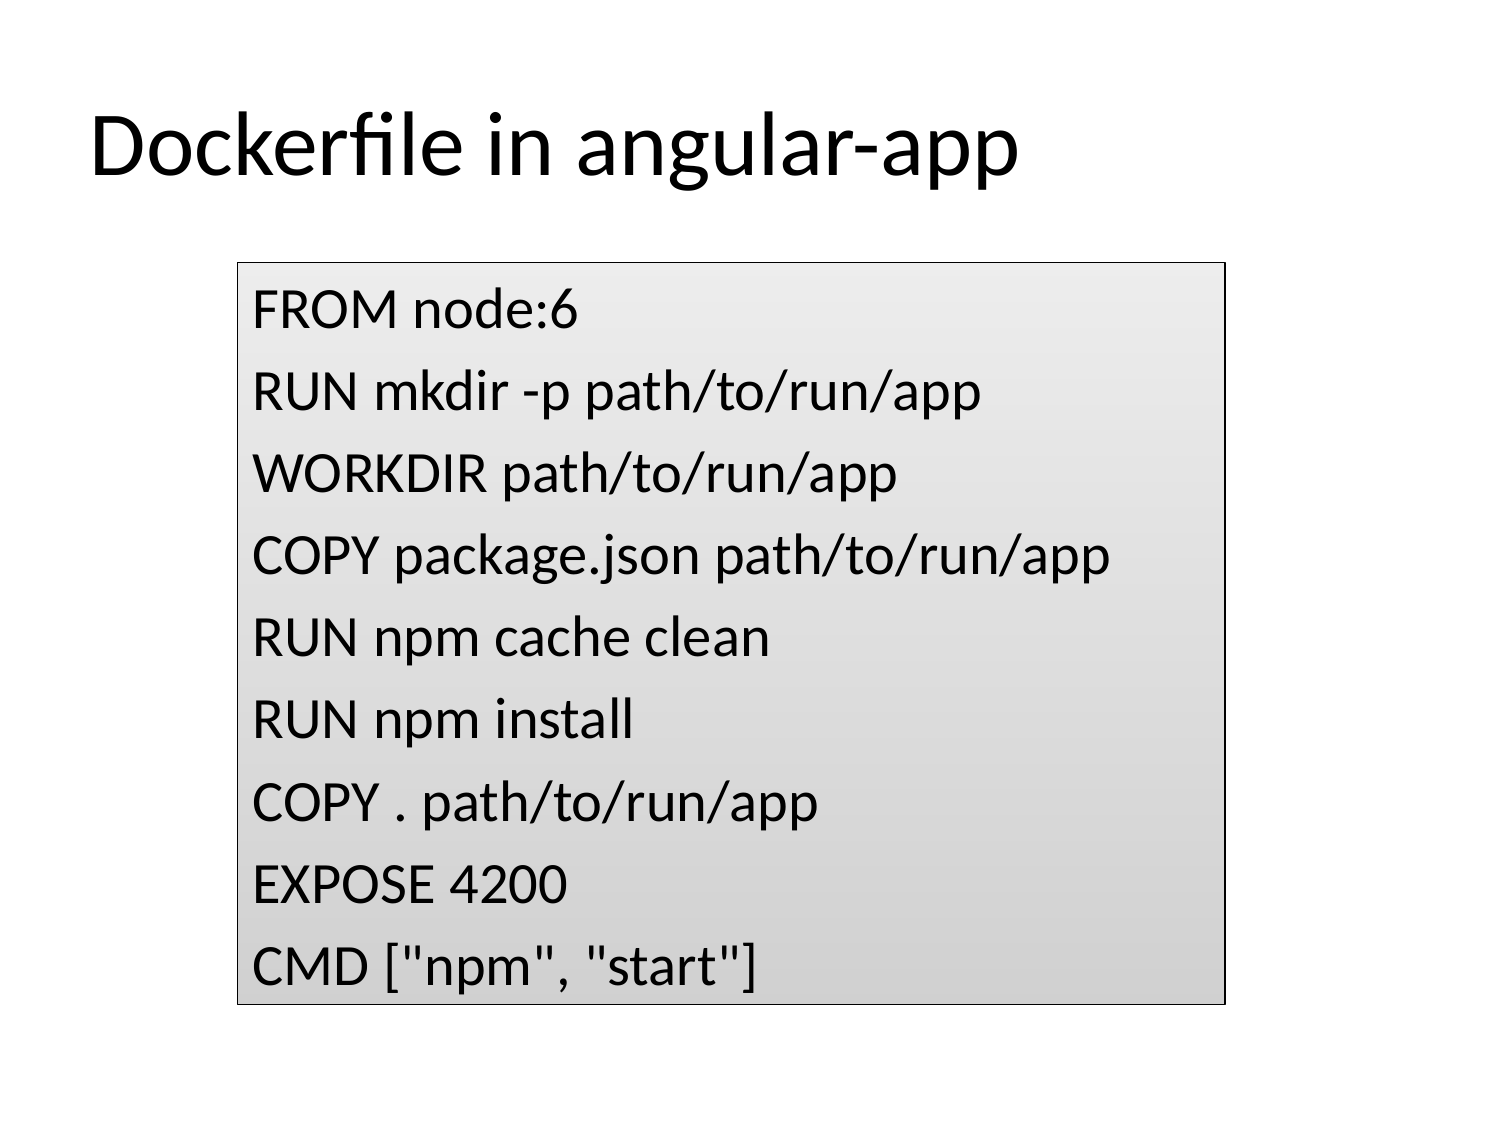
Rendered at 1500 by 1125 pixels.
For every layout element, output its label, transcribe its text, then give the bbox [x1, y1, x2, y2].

text_box FROM node:6 RUN mkdir -p path/to/run/app WORKDIR path/to/run/app COPY package.json path/to/run/app RUN npm cache clean RUN npm install COPY . path/to/run/app EXPOSE 4200 CMD ["npm", "start"] [237, 262, 1225, 1005]
text_box Dockerfile in angular-app [74, 45, 1425, 233]
